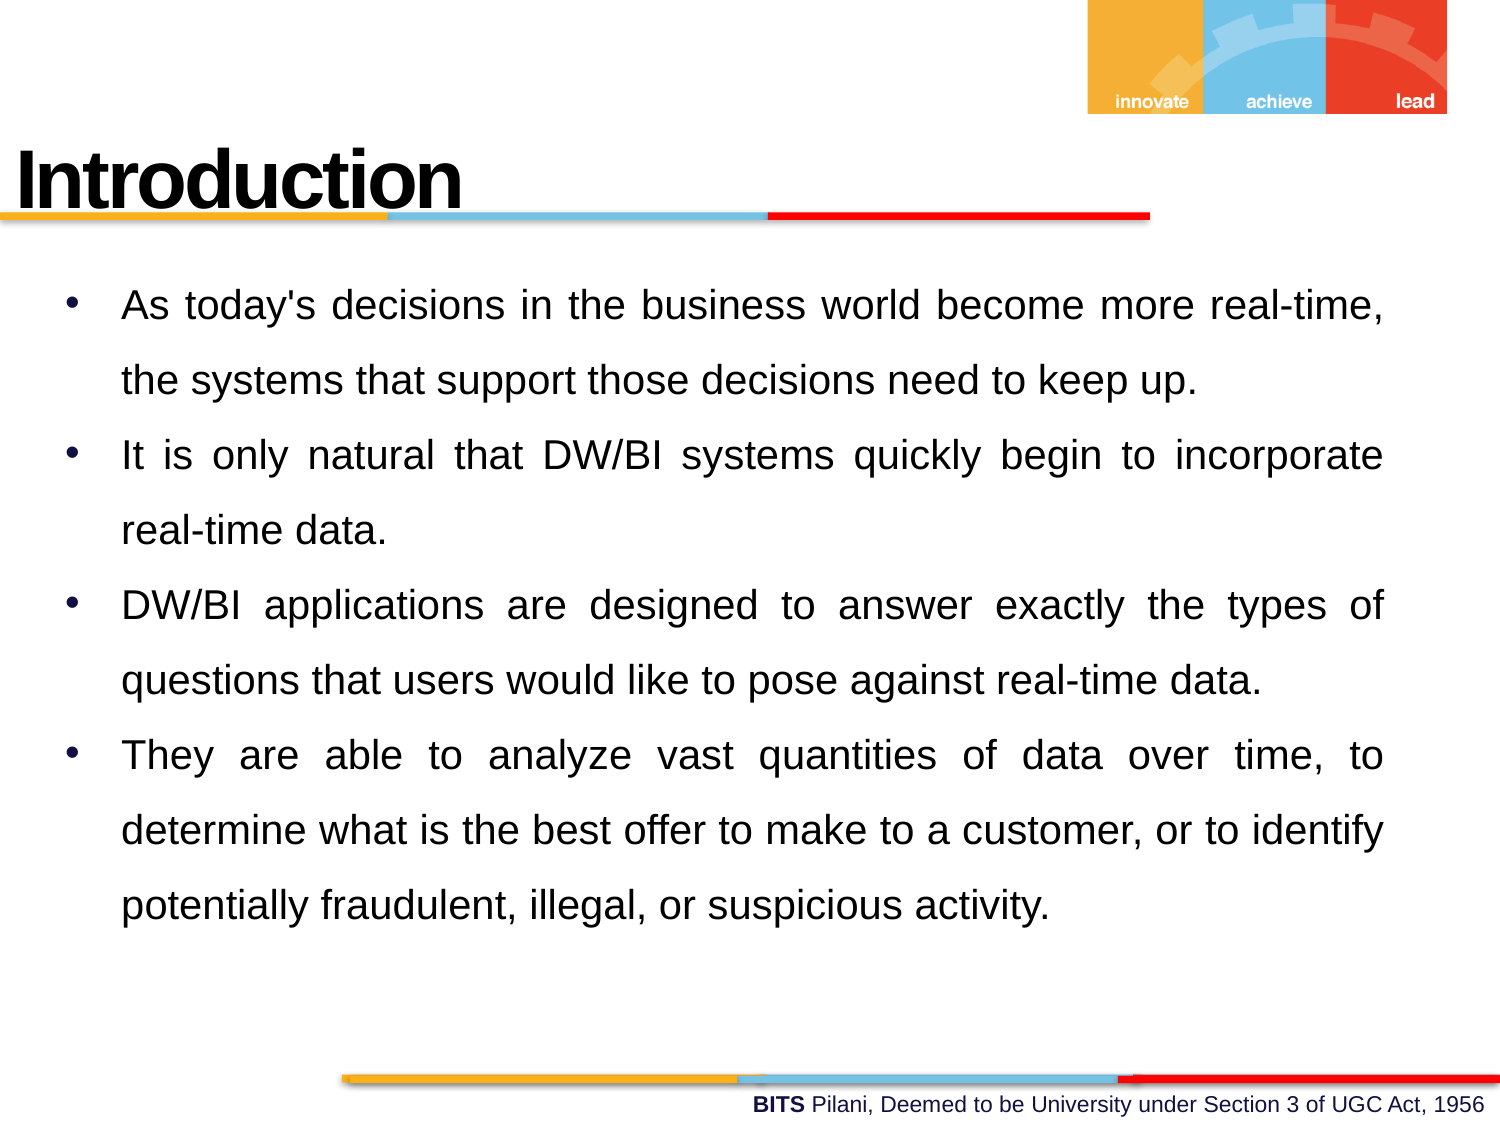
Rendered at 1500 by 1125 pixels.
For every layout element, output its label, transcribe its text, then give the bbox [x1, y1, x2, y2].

title Introduction [0, 112, 1250, 238]
picture [1087, 0, 1448, 114]
list As today's decisions in the business world become more real-time, the systems that support those decisions need to keep up. It is only natural that DW/BI systems quickly begin to incorporate real-time data. DW/BI applications are designed to answer exactly the types of questions that users would like to pose against real-time data. They are able to analyze vast quantities of data over time, to determine what is the best offer to make to a customer, or to identify potentially fraudulent, illegal, or suspicious activity. [50, 245, 1400, 988]
